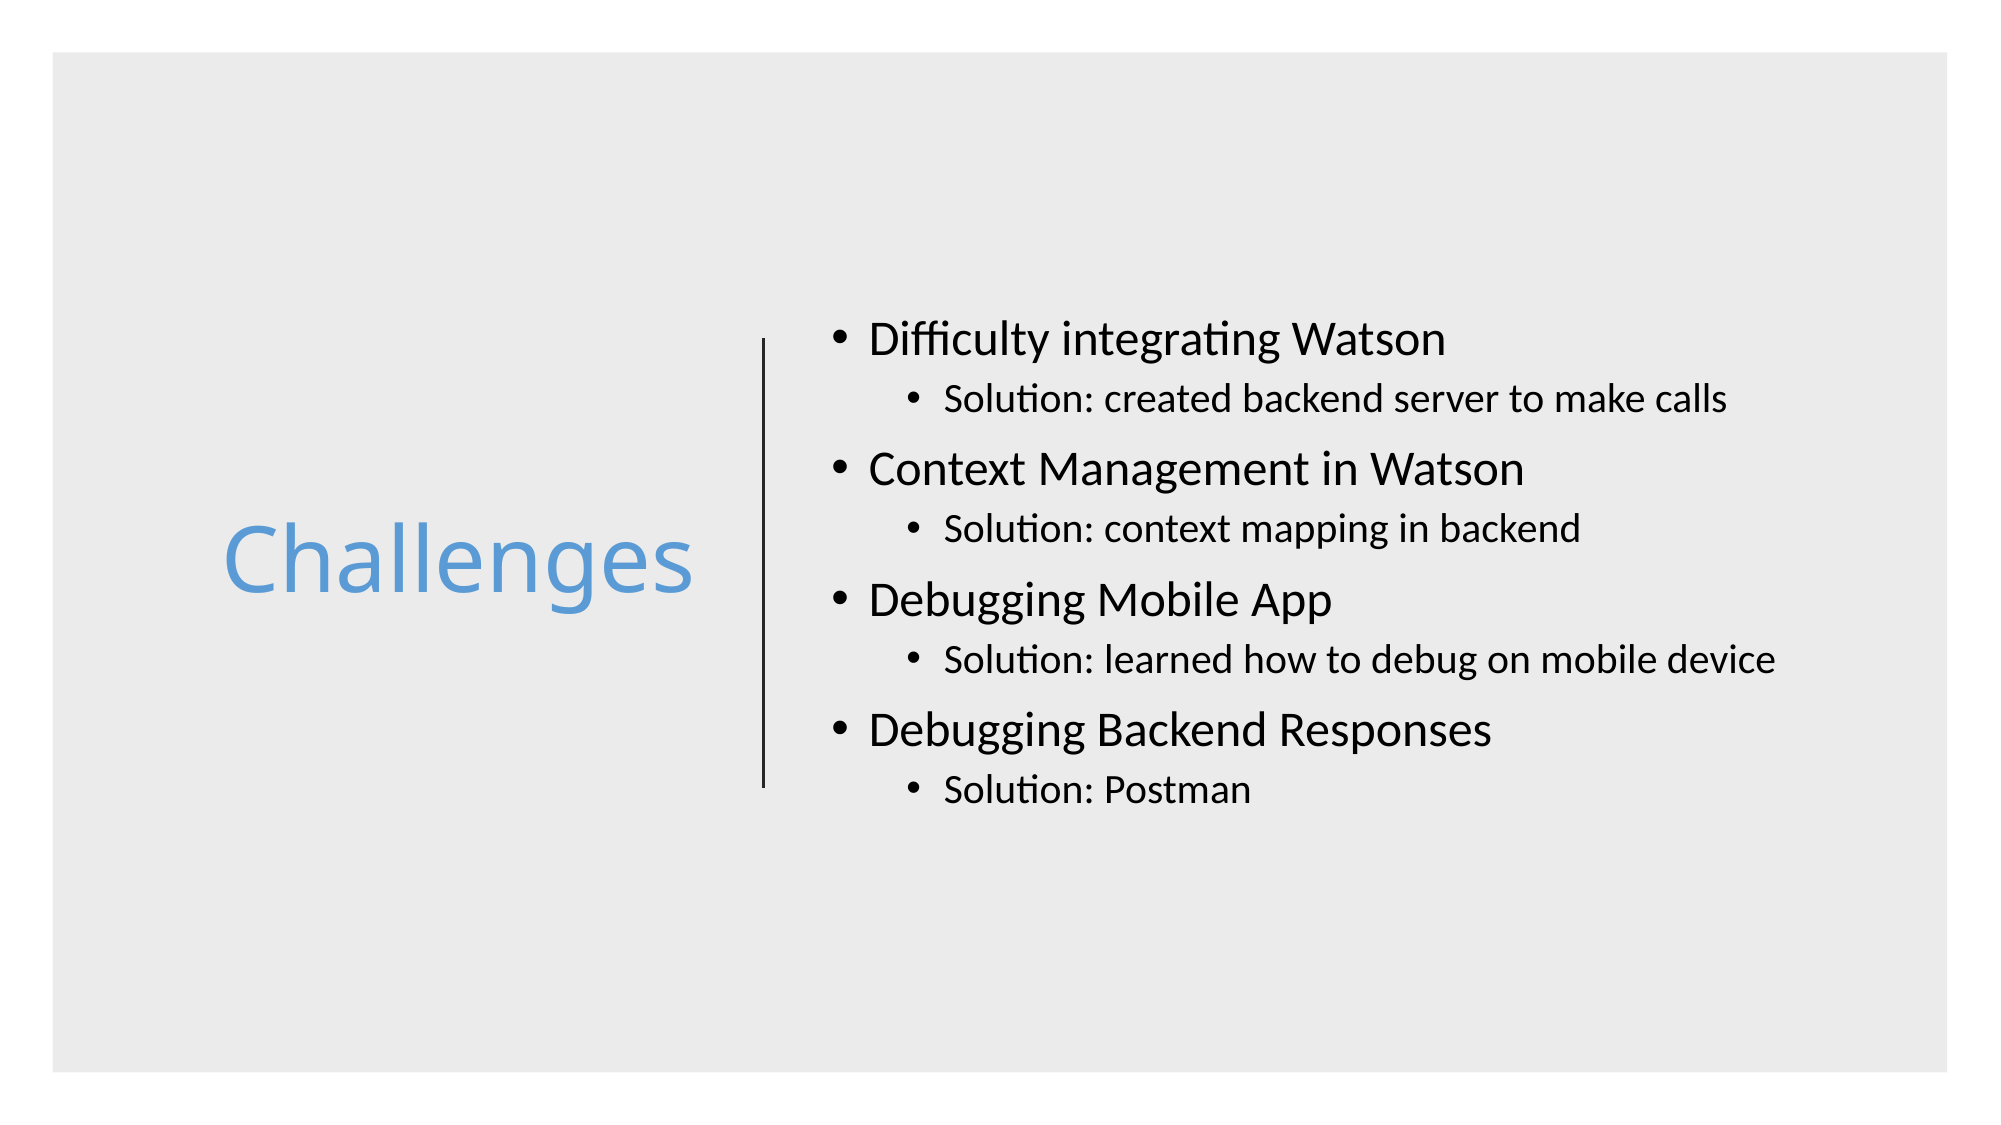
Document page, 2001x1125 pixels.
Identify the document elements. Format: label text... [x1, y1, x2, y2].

list Difficulty integrating Watson Solution: created backend server to make calls Context Management in Watson Solution: context mapping in backend Debugging Mobile App Solution: learned how to debug on mobile device Debugging Backend Responses Solution: Postman [816, 158, 1863, 967]
title Challenges [137, 158, 711, 967]
text_box [52, 51, 1948, 1073]
